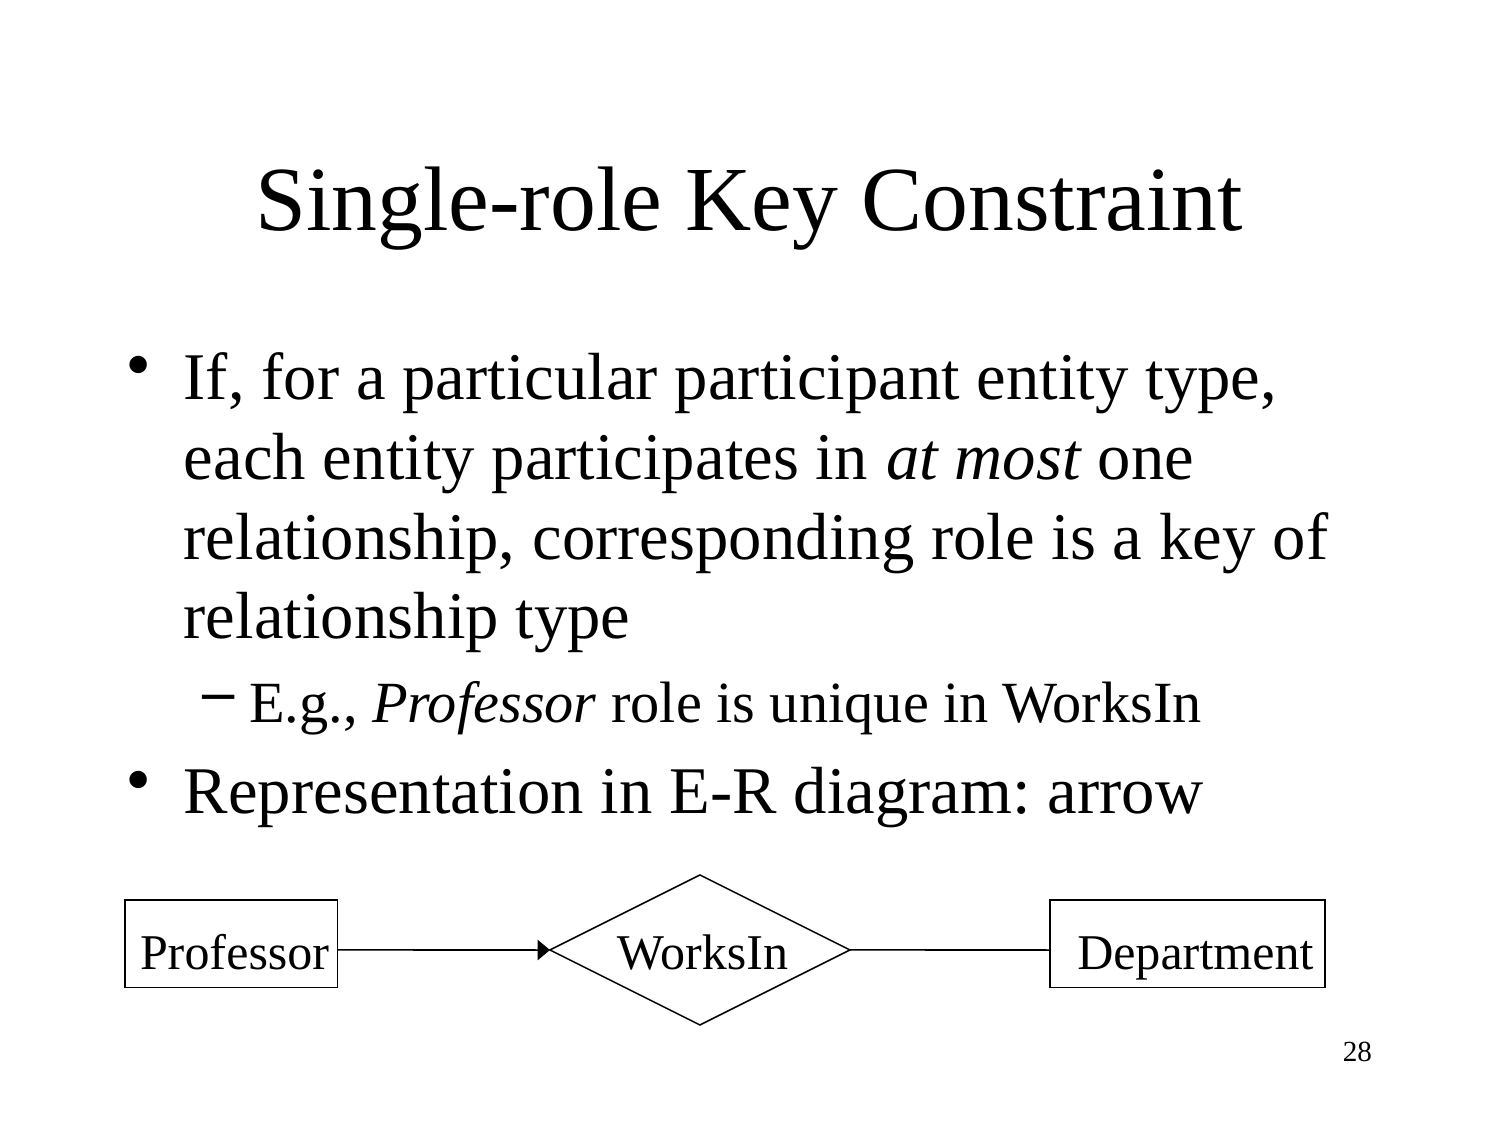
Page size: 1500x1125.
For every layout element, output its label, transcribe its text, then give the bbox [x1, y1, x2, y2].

title Single-role Key Constraint [112, 99, 1388, 288]
text_box [626, 988, 774, 1025]
text_box Department [1062, 912, 1363, 988]
text_box [550, 923, 602, 976]
text_box Professor [125, 912, 345, 988]
list If, for a particular participant entity type, each entity participates in at most one relationship, corresponding role is a key of relationship type E.g., Professor role is unique in WorksIn Representation in E-R diagram: arrow [112, 324, 1388, 1001]
text_box [625, 874, 775, 912]
text_box [124, 899, 338, 988]
text_box [337, 939, 550, 961]
slide_number 28 [1074, 1024, 1388, 1101]
text_box [1050, 899, 1325, 988]
text_box [803, 926, 850, 974]
text_box WorksIn [602, 912, 803, 988]
